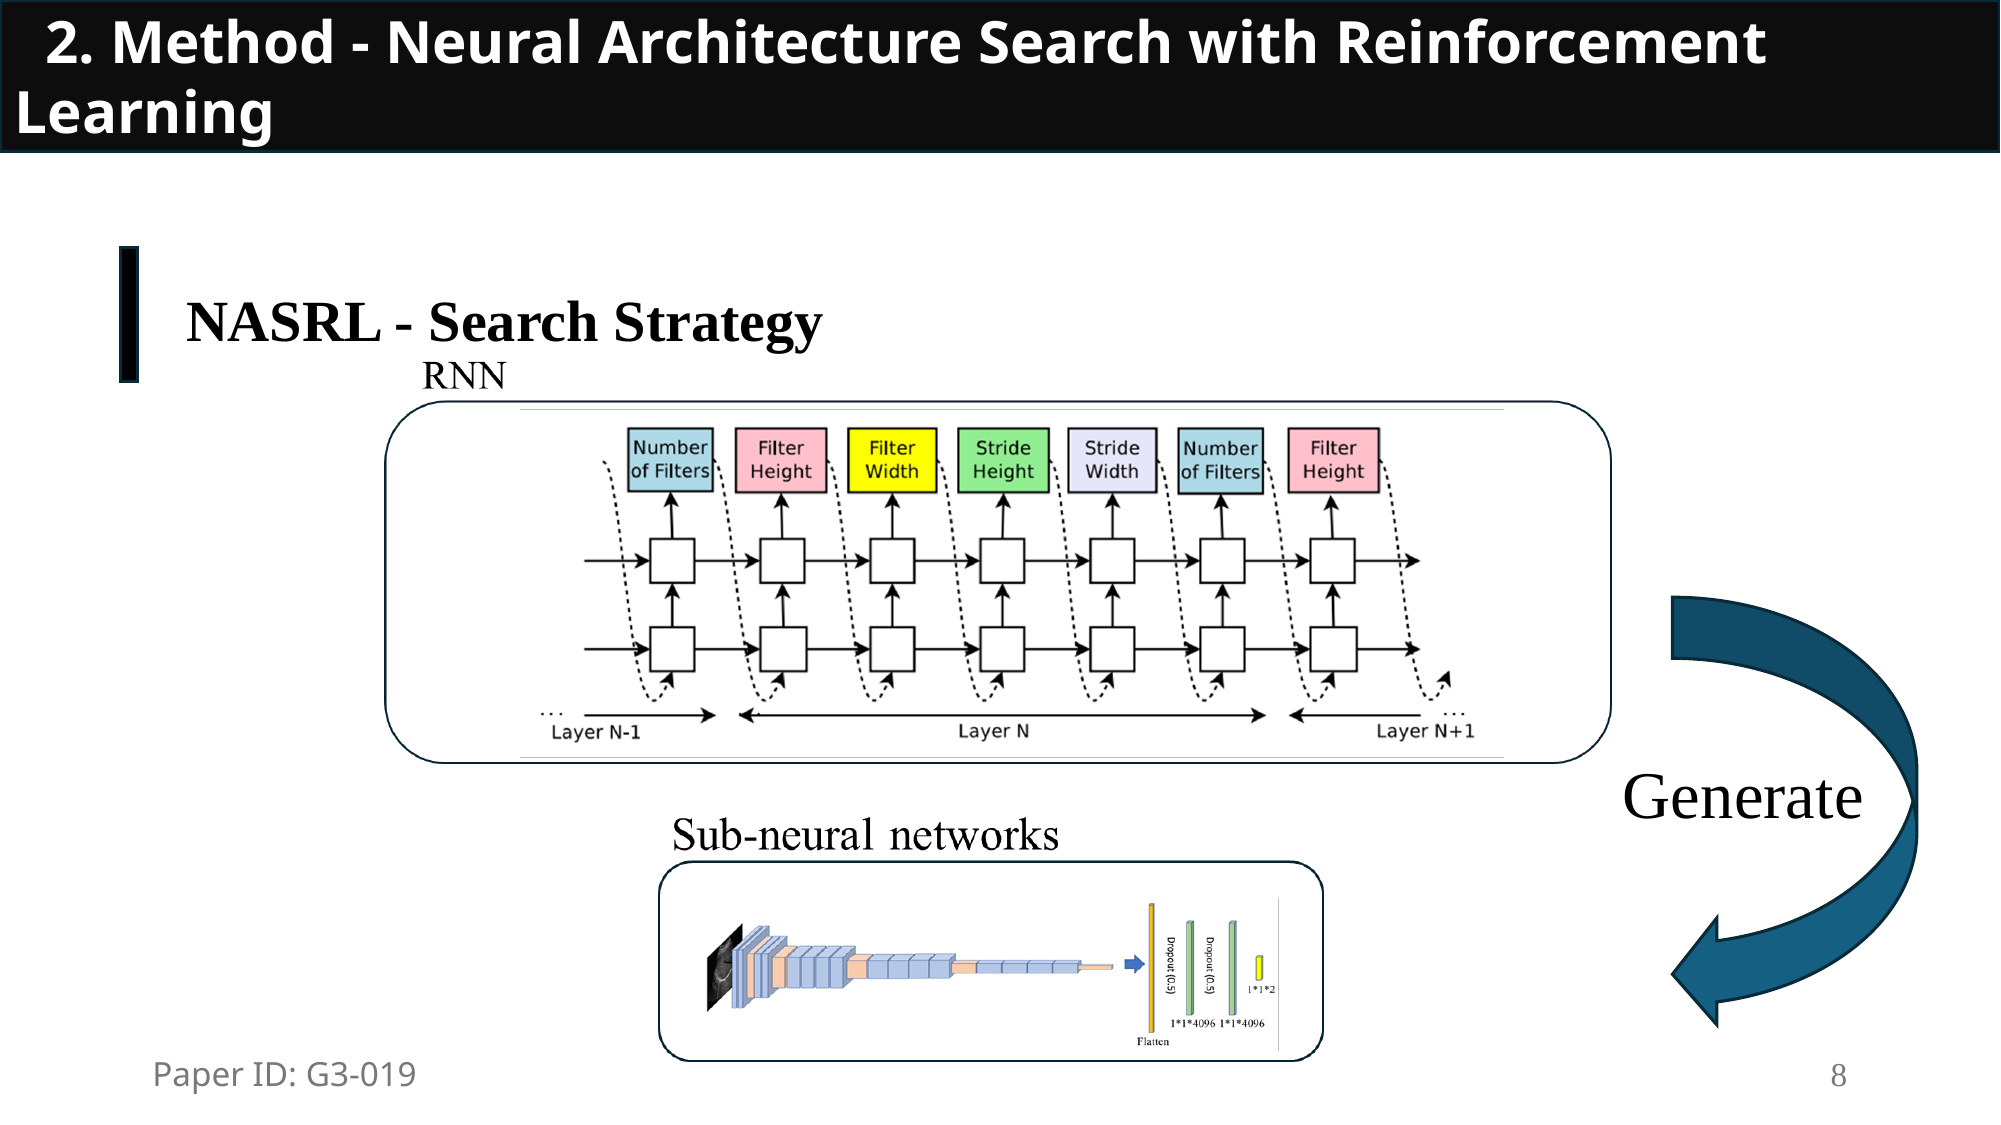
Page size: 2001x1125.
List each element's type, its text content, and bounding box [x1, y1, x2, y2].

text_box 2. Method - Neural Architecture Search with Reinforcement Learning [0, 0, 2000, 153]
text_box [1670, 595, 1916, 744]
picture [383, 703, 431, 764]
slide_number Paper ID: G3-019 [137, 1042, 588, 1103]
text_box NASRL - Search Strategy [171, 275, 965, 361]
picture [387, 403, 1609, 761]
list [641, 788, 1325, 1062]
slide_number 8 [1412, 1042, 1863, 1103]
text_box [1670, 840, 1919, 1029]
text_box Generate [1608, 744, 2000, 840]
text_box [119, 246, 139, 383]
picture [383, 337, 1613, 461]
picture [1565, 706, 1613, 764]
